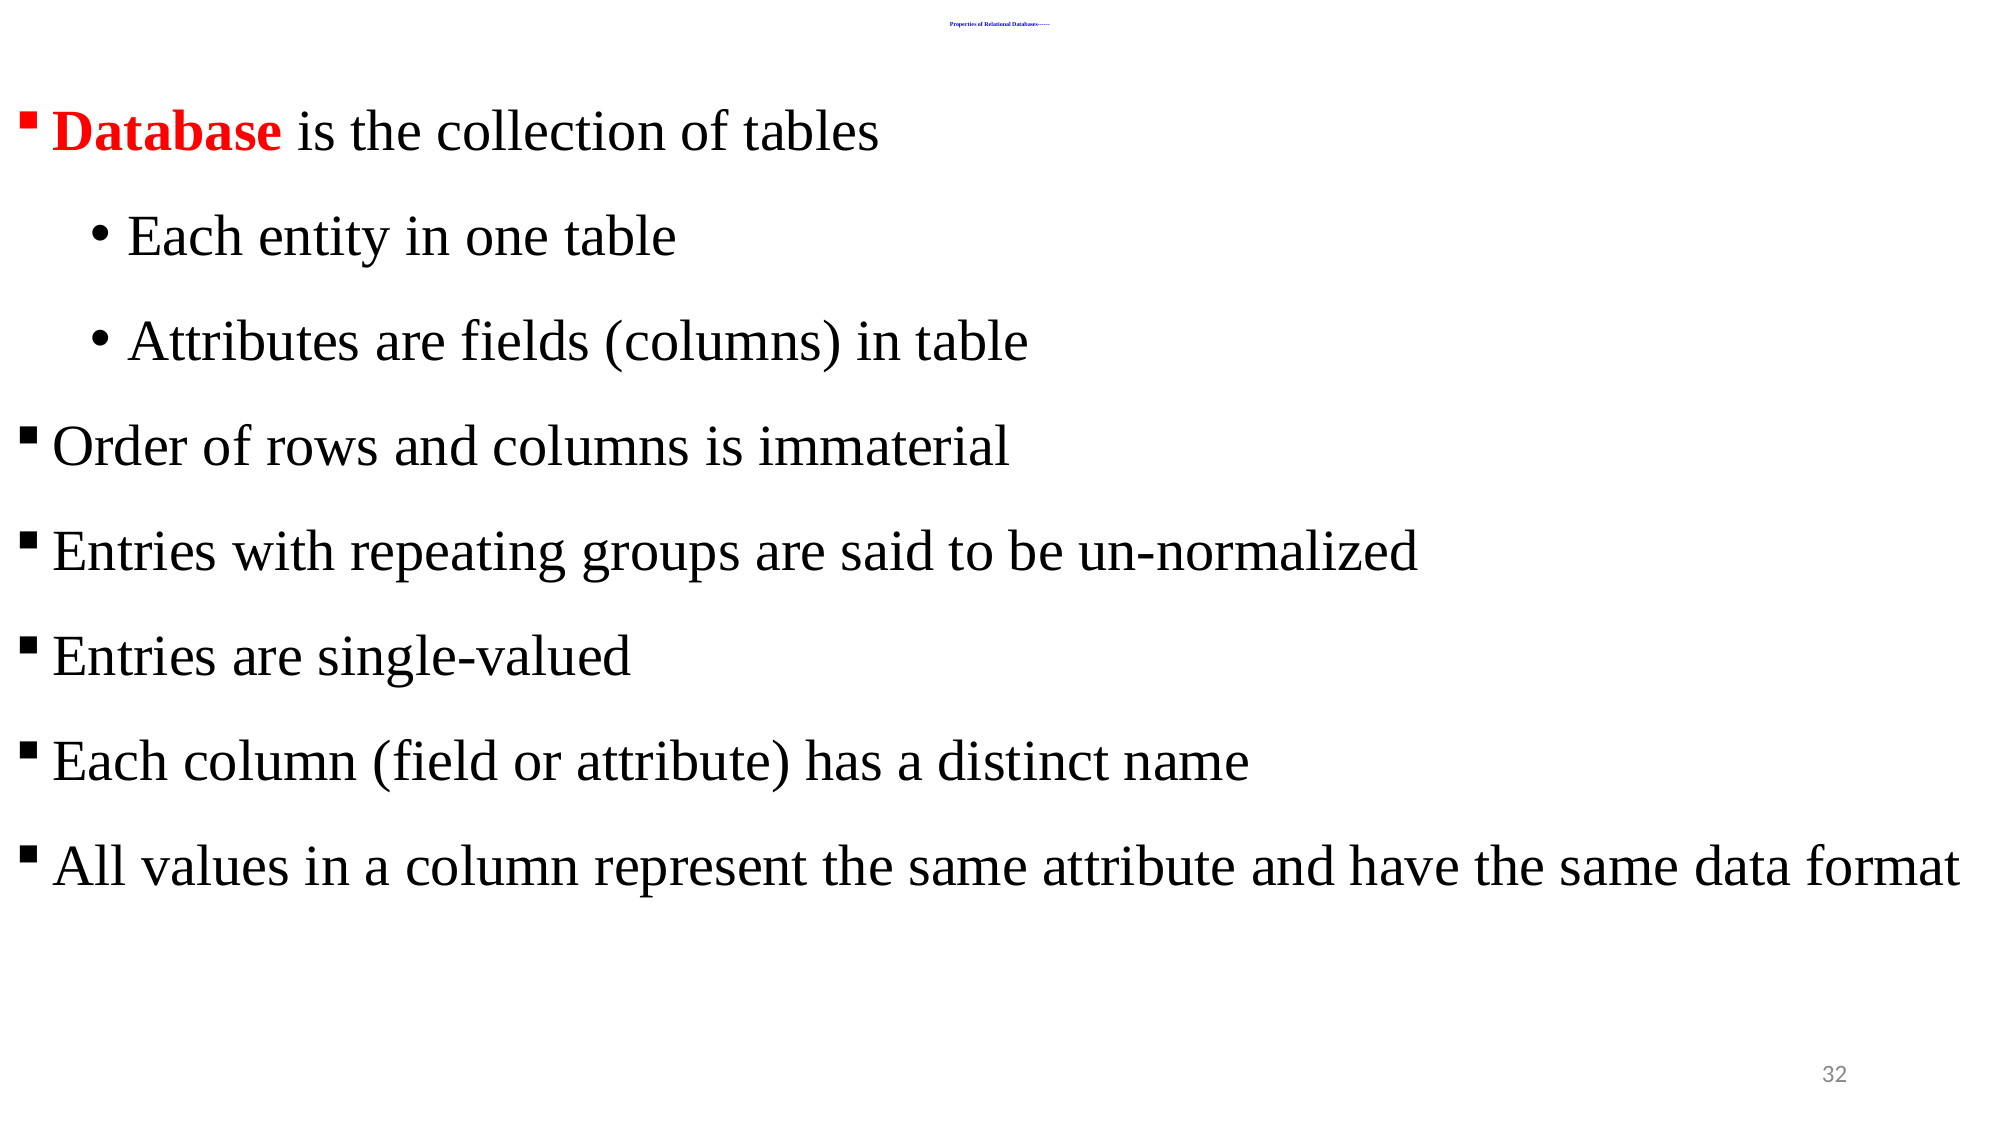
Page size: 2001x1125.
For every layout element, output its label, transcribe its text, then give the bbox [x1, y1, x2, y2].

slide_number 32 [1412, 1042, 1863, 1103]
title Properties of Relational Databases------ [324, 0, 1675, 50]
list Database is the collection of tables Each entity in one table Attributes are fields (columns) in table Order of rows and columns is immaterial Entries with repeating groups are said to be un-normalized Entries are single-valued Each column (field or attribute) has a distinct name All values in a column represent the same attribute and have the same data format [0, 50, 2000, 1125]
